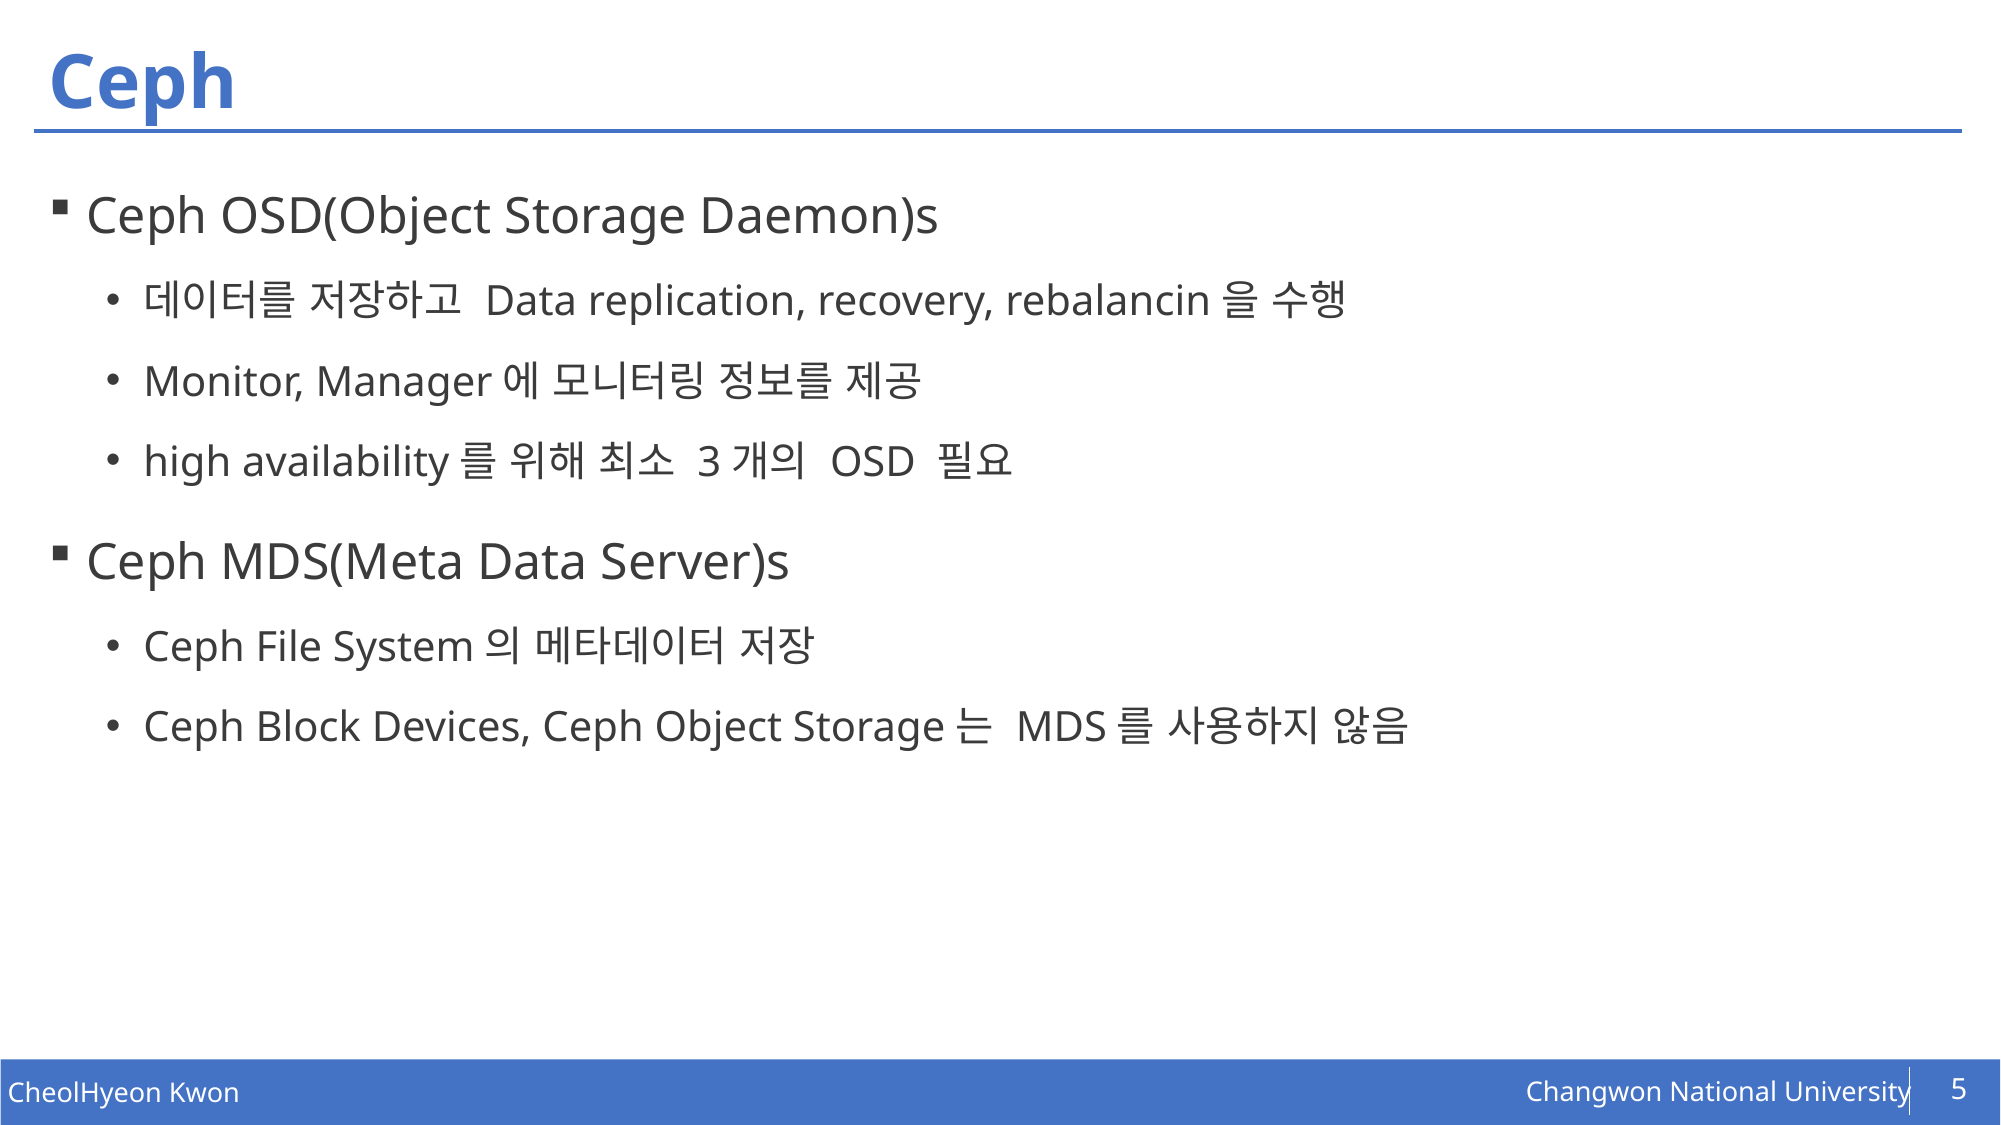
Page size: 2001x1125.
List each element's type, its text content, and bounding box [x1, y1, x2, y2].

list Ceph OSD(Object Storage Daemon)s 데이터를 저장하고 Data replication, recovery, rebalancin을 수행 Monitor, Manager에 모니터링 정보를 제공 high availability를 위해 최소 3개의 OSD 필요 Ceph MDS(Meta Data Server)s Ceph File System의 메타데이터 저장 Ceph Block Devices, Ceph Object Storage는 MDS를 사용하지 않음 [33, 152, 1963, 997]
title Ceph [33, 27, 1963, 143]
slide_number 5 [1922, 1060, 1996, 1121]
